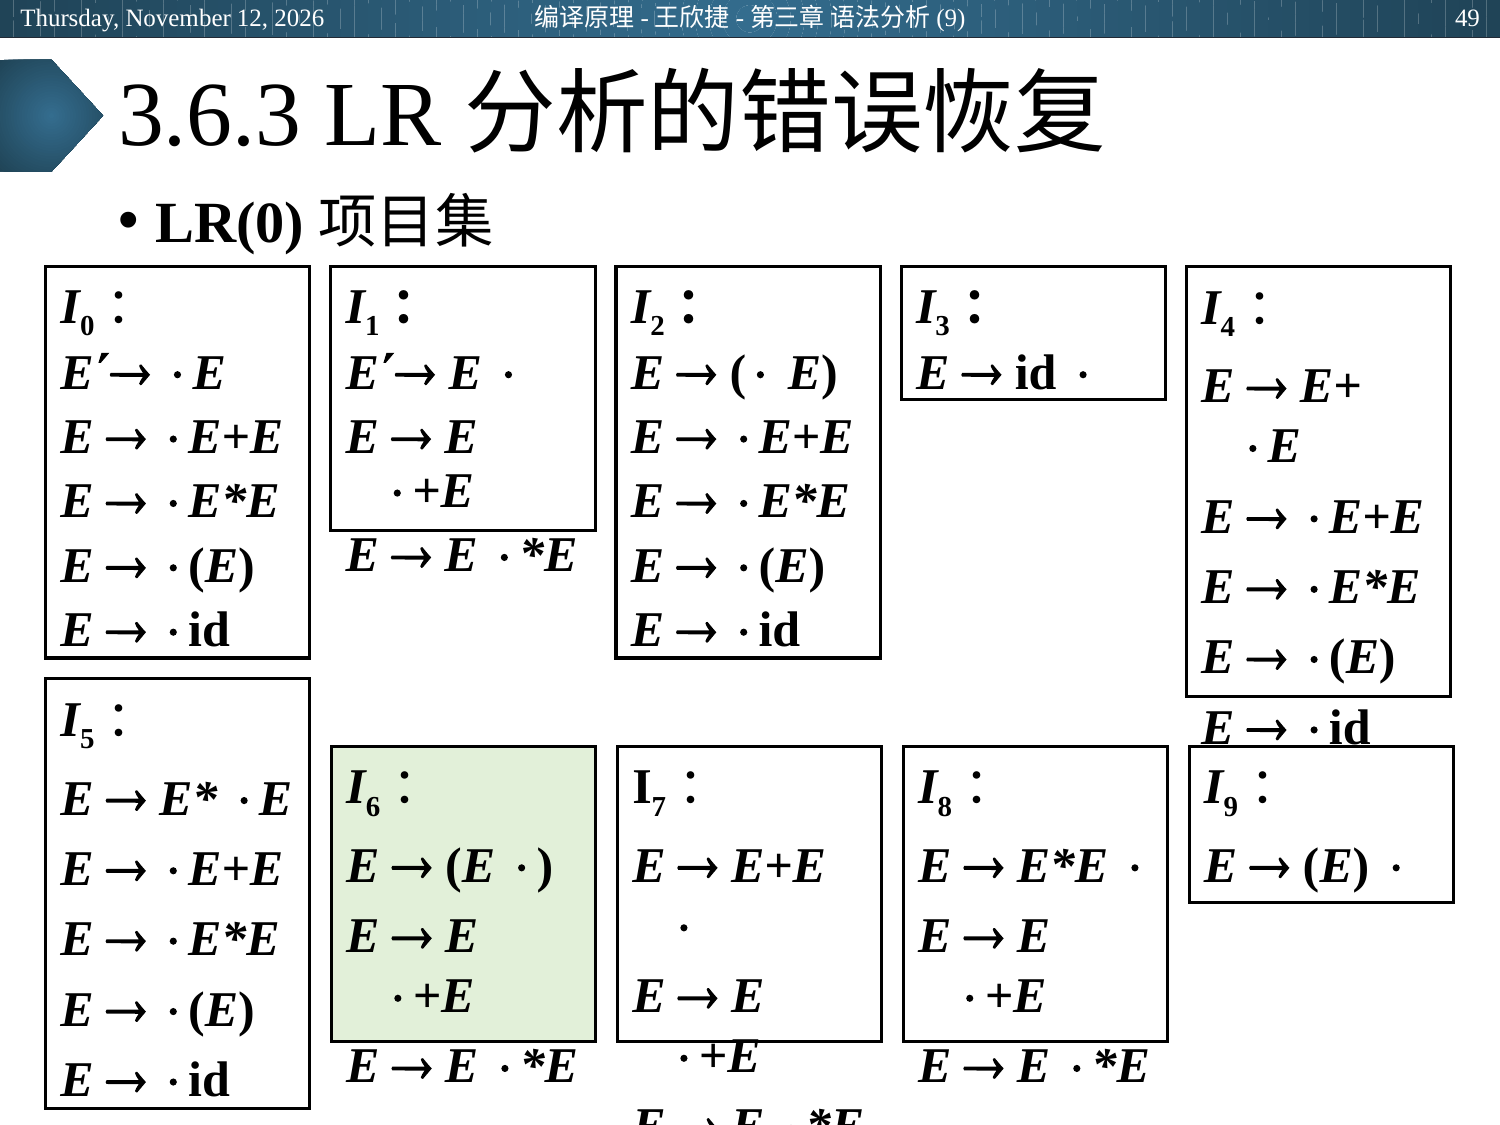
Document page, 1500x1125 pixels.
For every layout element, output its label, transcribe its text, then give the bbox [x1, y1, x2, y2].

footer 编译原理-王欣捷-第三章 语法分析(9) [496, 1, 1004, 32]
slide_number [5, 1, 344, 32]
slide_number 49 [1157, 1, 1495, 32]
list LR(0)项目集 [103, 176, 1397, 1014]
text_box I6： E  (E ) E  E +E E  E *E [331, 745, 597, 1042]
text_box I5： E  E* E E  E+E E  E*E E  (E) E  id [45, 678, 311, 1110]
text_box I9： E  (E)  [1188, 745, 1455, 904]
text_box I8： E  E*E  E  E +E E  E *E [902, 745, 1169, 1042]
text_box I7： E  E+E  E  E +E E  E *E [616, 745, 883, 1042]
text_box I1： E E  E  E +E E  E *E [330, 266, 596, 531]
text_box I4： E  E+ E E  E+E E  E*E E  (E) E  id [1185, 266, 1452, 698]
title 3.6.3 LR分析的错误恢复 [103, 37, 1397, 176]
text_box I3： E  id  [900, 266, 1167, 401]
text_box I0： E E E  E+E E  E*E E  (E) E  id [45, 266, 311, 659]
text_box I2： E  ( E) E  E+E E  E*E E  (E) E  id [615, 266, 881, 659]
